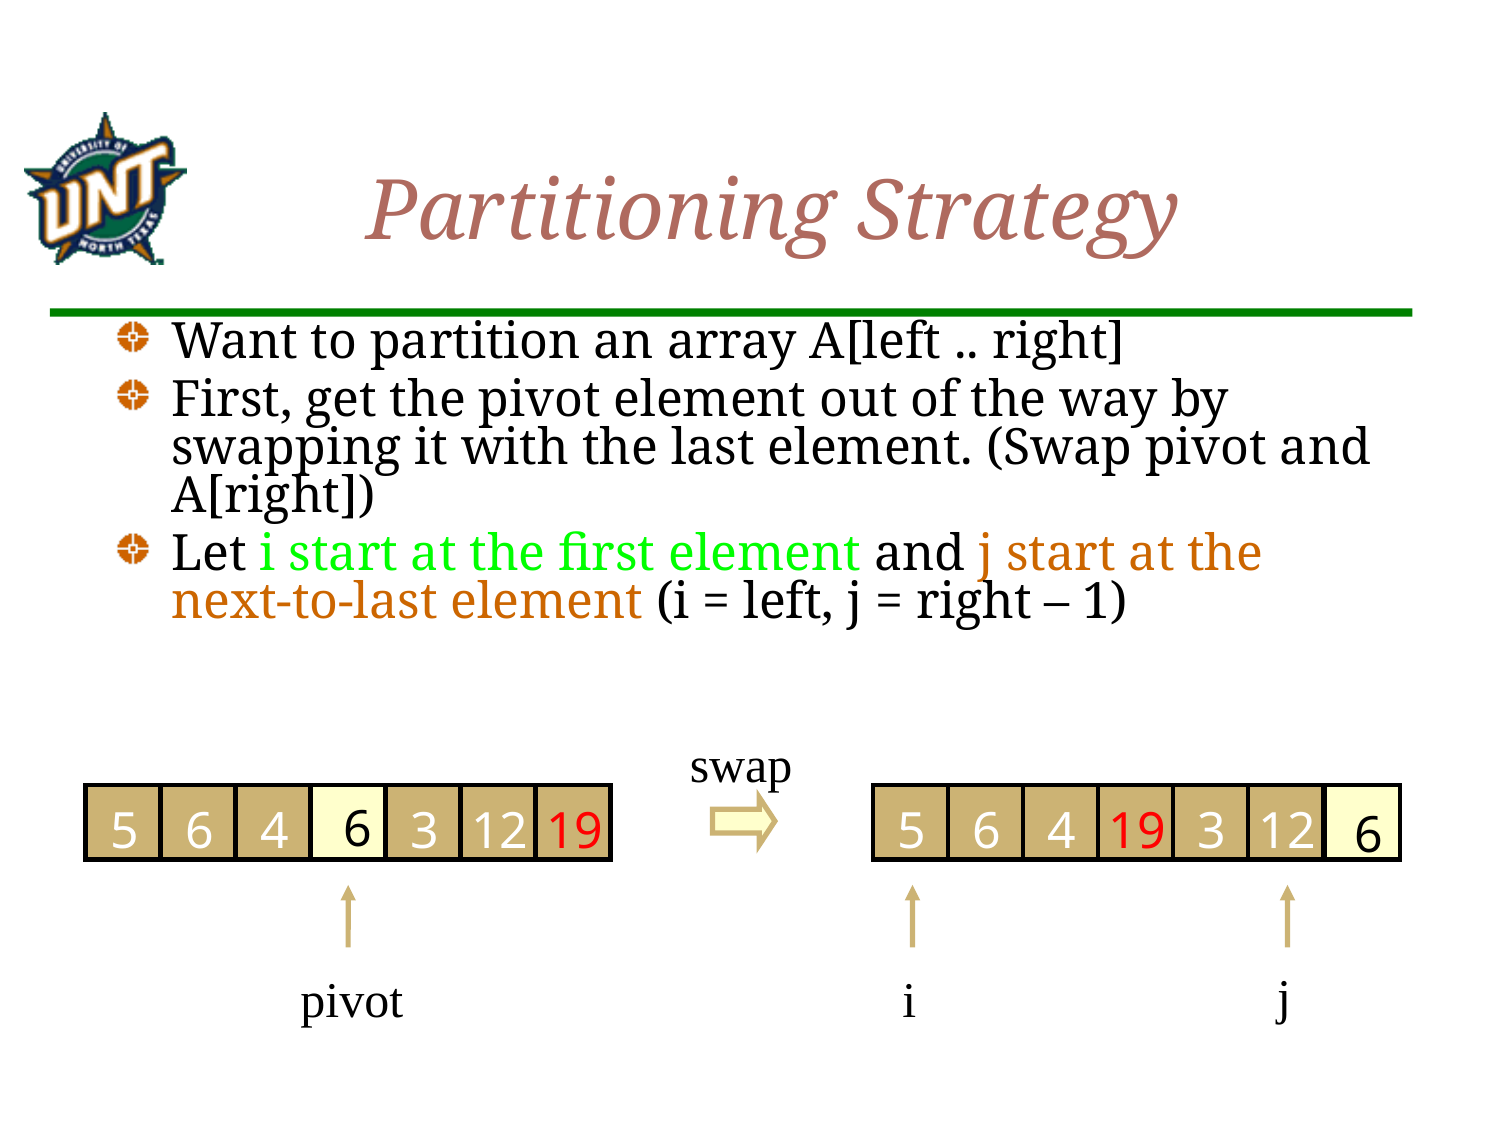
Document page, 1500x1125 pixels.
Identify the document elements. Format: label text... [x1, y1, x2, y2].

text_box 3 [1183, 791, 1242, 867]
text_box [1248, 784, 1323, 791]
list Want to partition an array A[left .. right] First, get the pivot element out of the way by swapping it with the last element. (Swap pivot and A[right]) Let i start at the first element and j start at the next-to-last element (i = left, j = right – 1) [99, 312, 1388, 650]
text_box 5 [95, 791, 154, 867]
text_box [535, 784, 611, 791]
text_box swap [674, 724, 838, 800]
text_box [85, 784, 160, 860]
text_box 19 [531, 791, 618, 867]
title Partitioning Strategy [351, 112, 1475, 300]
text_box [712, 800, 775, 845]
text_box 3 [395, 791, 454, 867]
text_box [310, 784, 385, 860]
text_box 5 [883, 791, 942, 867]
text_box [887, 884, 938, 1026]
text_box 6 [170, 791, 229, 867]
picture [114, 320, 151, 356]
text_box [235, 784, 310, 860]
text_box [1097, 784, 1176, 861]
text_box 4 [1033, 791, 1092, 867]
text_box 6 [958, 791, 1017, 867]
picture [24, 112, 187, 265]
text_box 4 [245, 791, 304, 867]
text_box [1176, 784, 1248, 860]
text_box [1262, 884, 1326, 1023]
text_box [341, 884, 355, 948]
picture [114, 532, 151, 568]
text_box [948, 784, 1023, 860]
picture [114, 378, 151, 414]
text_box [385, 784, 460, 860]
text_box [873, 784, 948, 860]
text_box 12 [1243, 791, 1319, 867]
text_box 6 [328, 789, 382, 865]
text_box [160, 784, 235, 860]
text_box [460, 784, 535, 791]
text_box [1023, 784, 1096, 860]
text_box 12 [456, 791, 531, 867]
text_box pivot [285, 959, 424, 1035]
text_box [1324, 784, 1401, 871]
